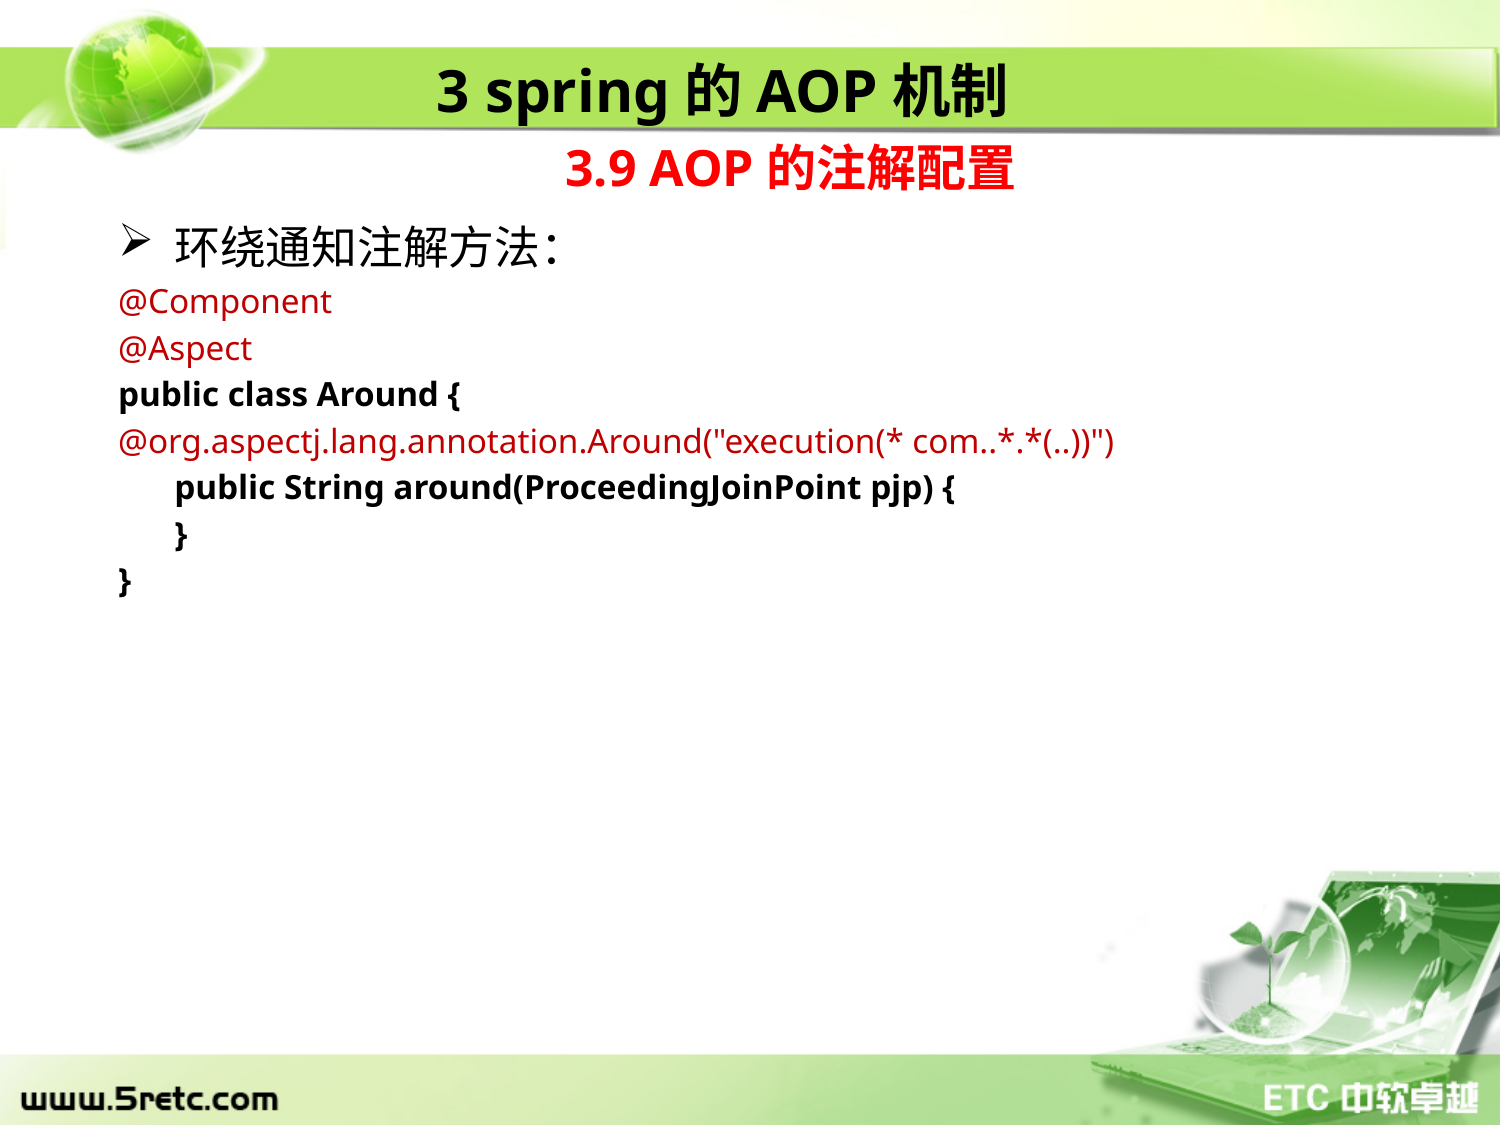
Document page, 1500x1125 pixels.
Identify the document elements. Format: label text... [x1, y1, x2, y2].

text_box 3 spring的AOP机制 [421, 46, 1430, 210]
text_box 3.9 AOP的注解配置 [550, 128, 1418, 210]
picture [0, 0, 1500, 1125]
list 环绕通知注解方法： @Component @Aspect public class Around { @org.aspectj.lang.annotation.Around("execution(* com..*.*(..))") public String around(ProceedingJoinPoint pjp) { } } [103, 210, 1454, 1020]
